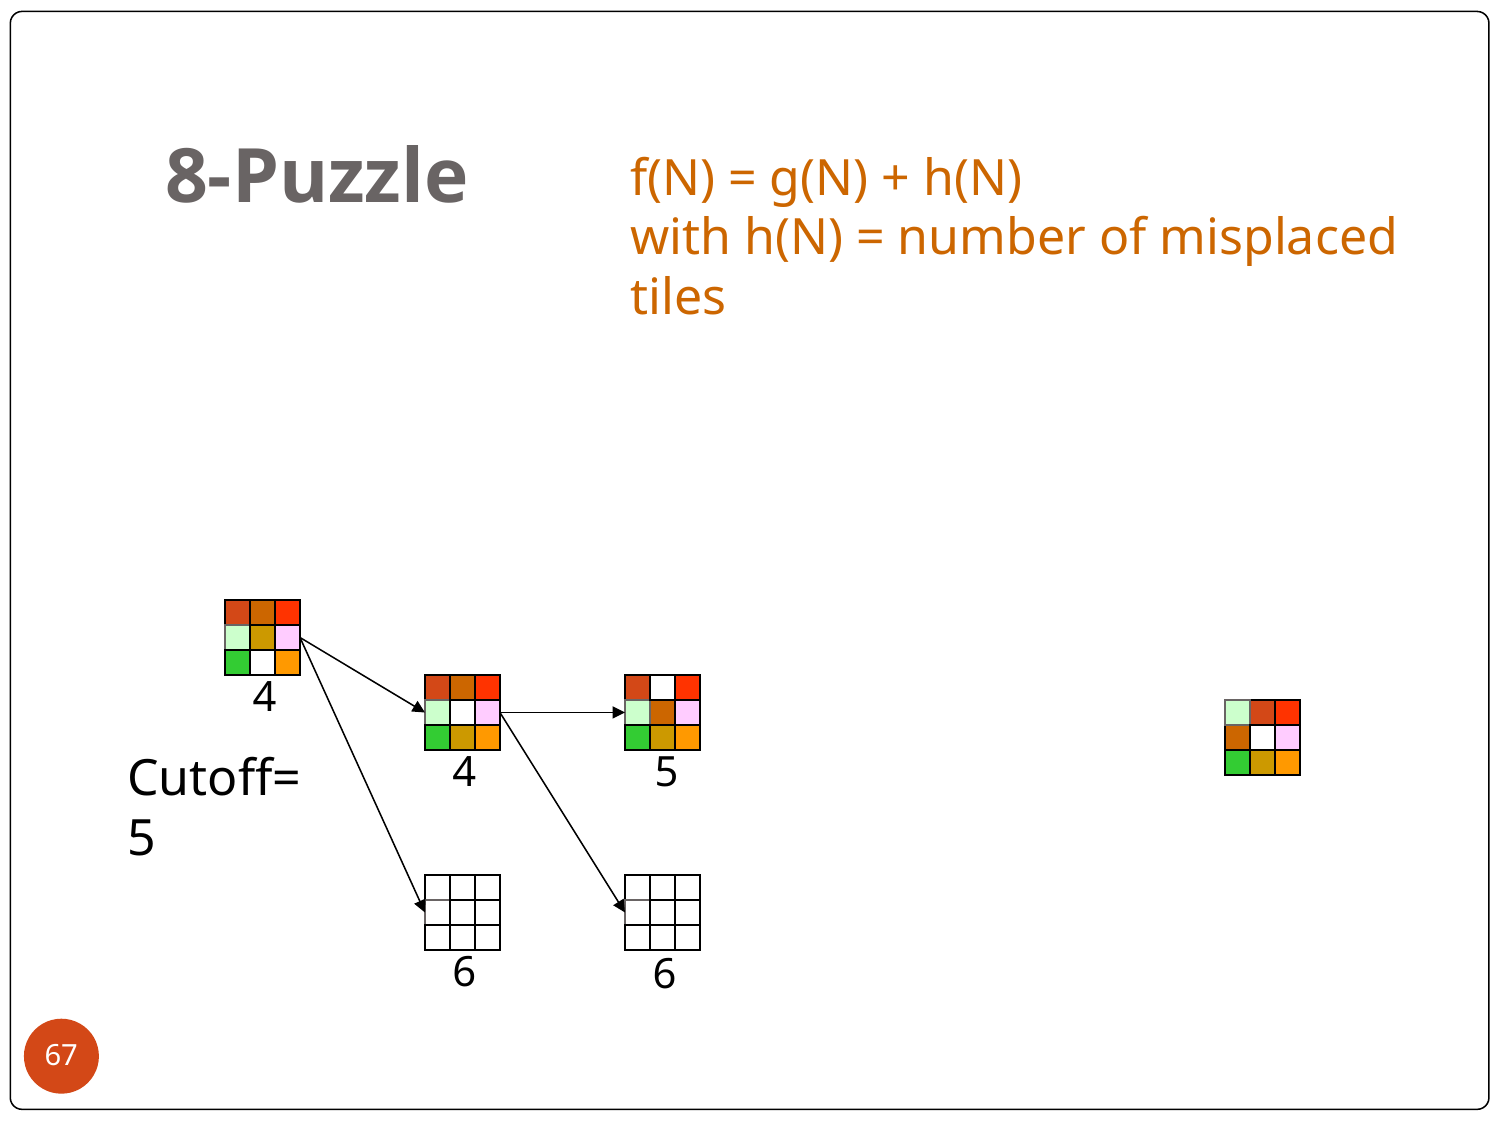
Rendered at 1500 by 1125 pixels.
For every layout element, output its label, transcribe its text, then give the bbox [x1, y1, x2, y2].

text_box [499, 674, 701, 803]
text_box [224, 599, 301, 728]
text_box f(N) = g(N) + h(N) with h(N) = number of misplaced tiles [615, 137, 1488, 273]
text_box Cutoff=5 [112, 737, 294, 813]
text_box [299, 637, 501, 1003]
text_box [499, 808, 701, 1005]
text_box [1224, 699, 1301, 776]
text_box ‹#› [23, 1018, 99, 1094]
title 8-Puzzle [150, 45, 1425, 233]
